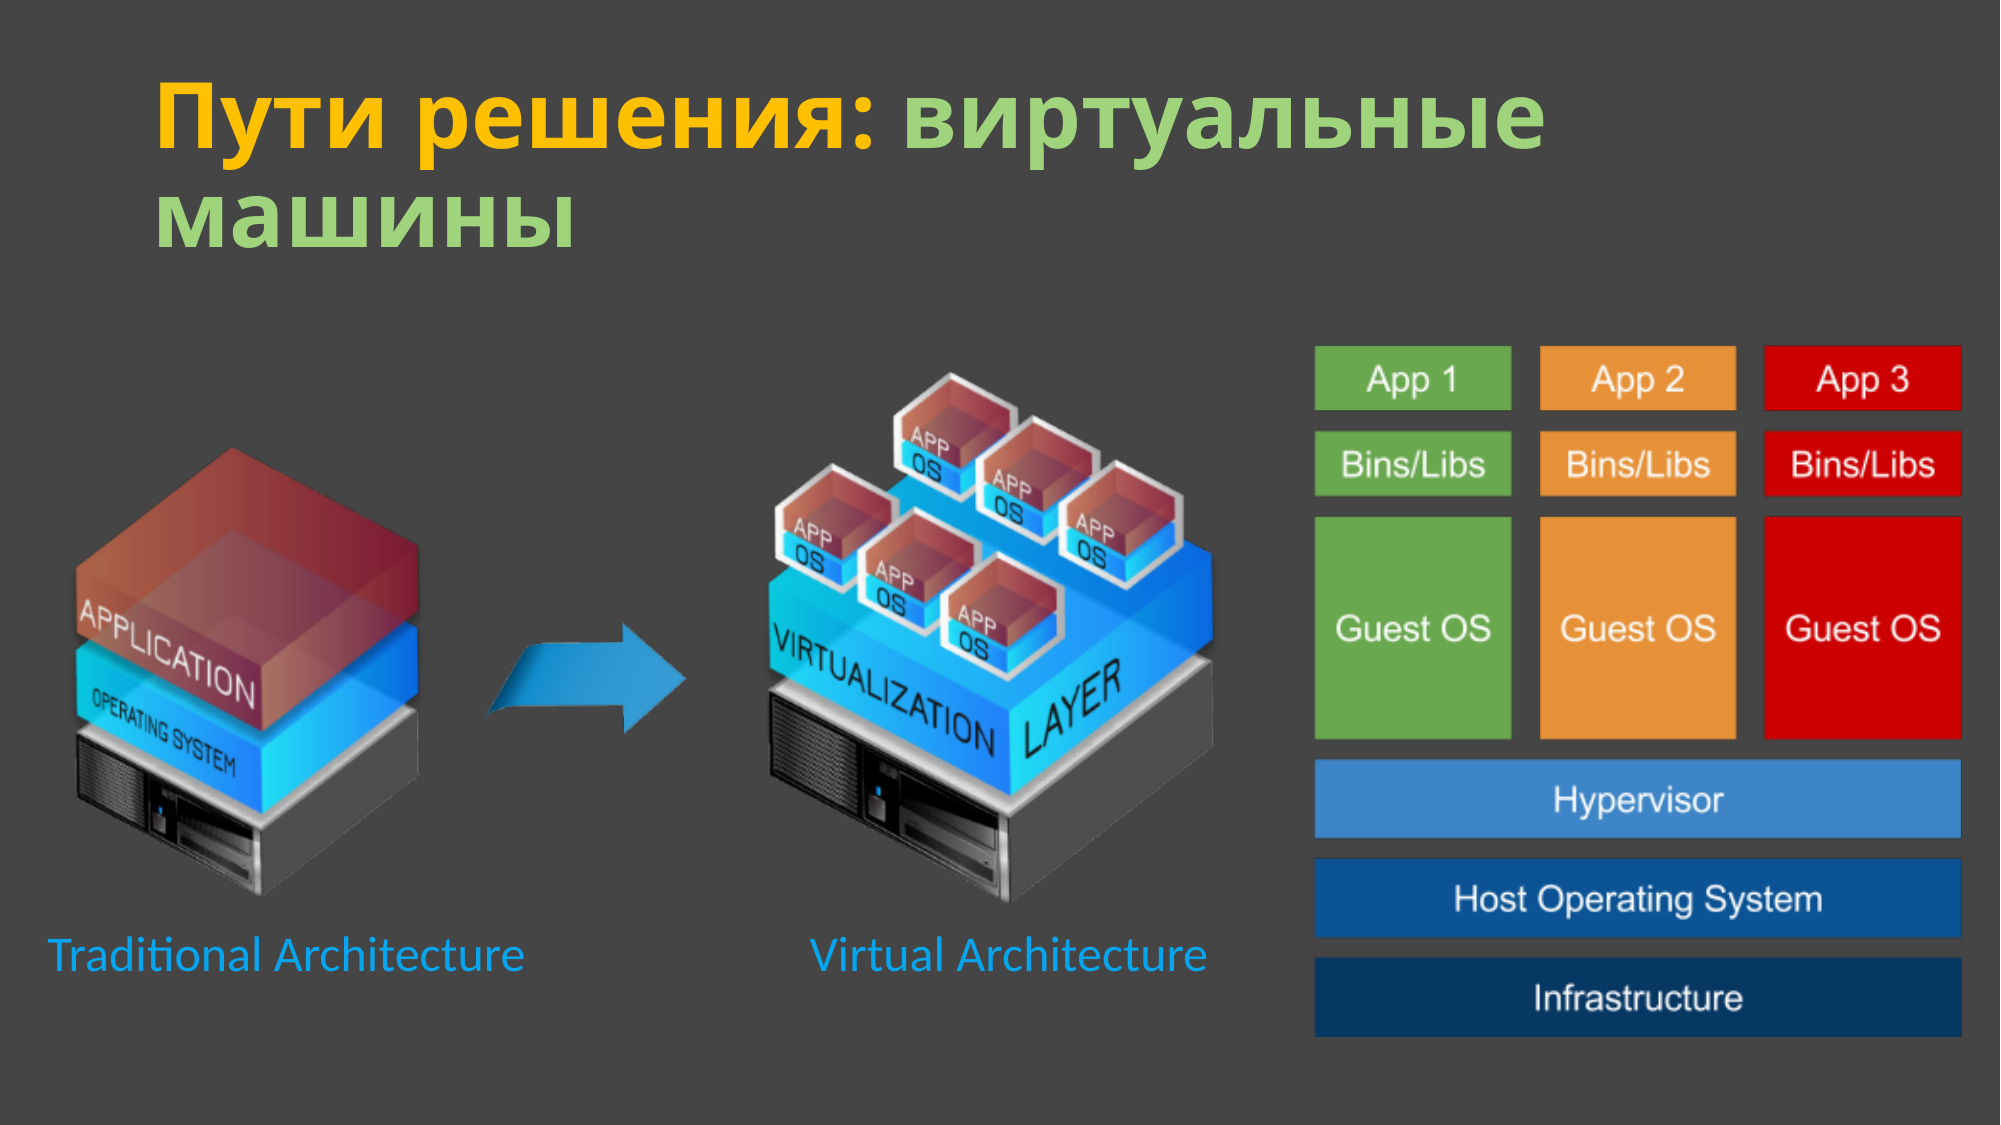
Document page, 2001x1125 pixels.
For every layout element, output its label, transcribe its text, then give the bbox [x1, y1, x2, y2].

picture [0, 344, 1270, 909]
text_box Traditional Architecture [32, 913, 541, 989]
title Пути решения: виртуальные машины [137, 59, 1863, 278]
picture [1312, 344, 1969, 1037]
text_box Virtual Architecture [794, 913, 1224, 989]
